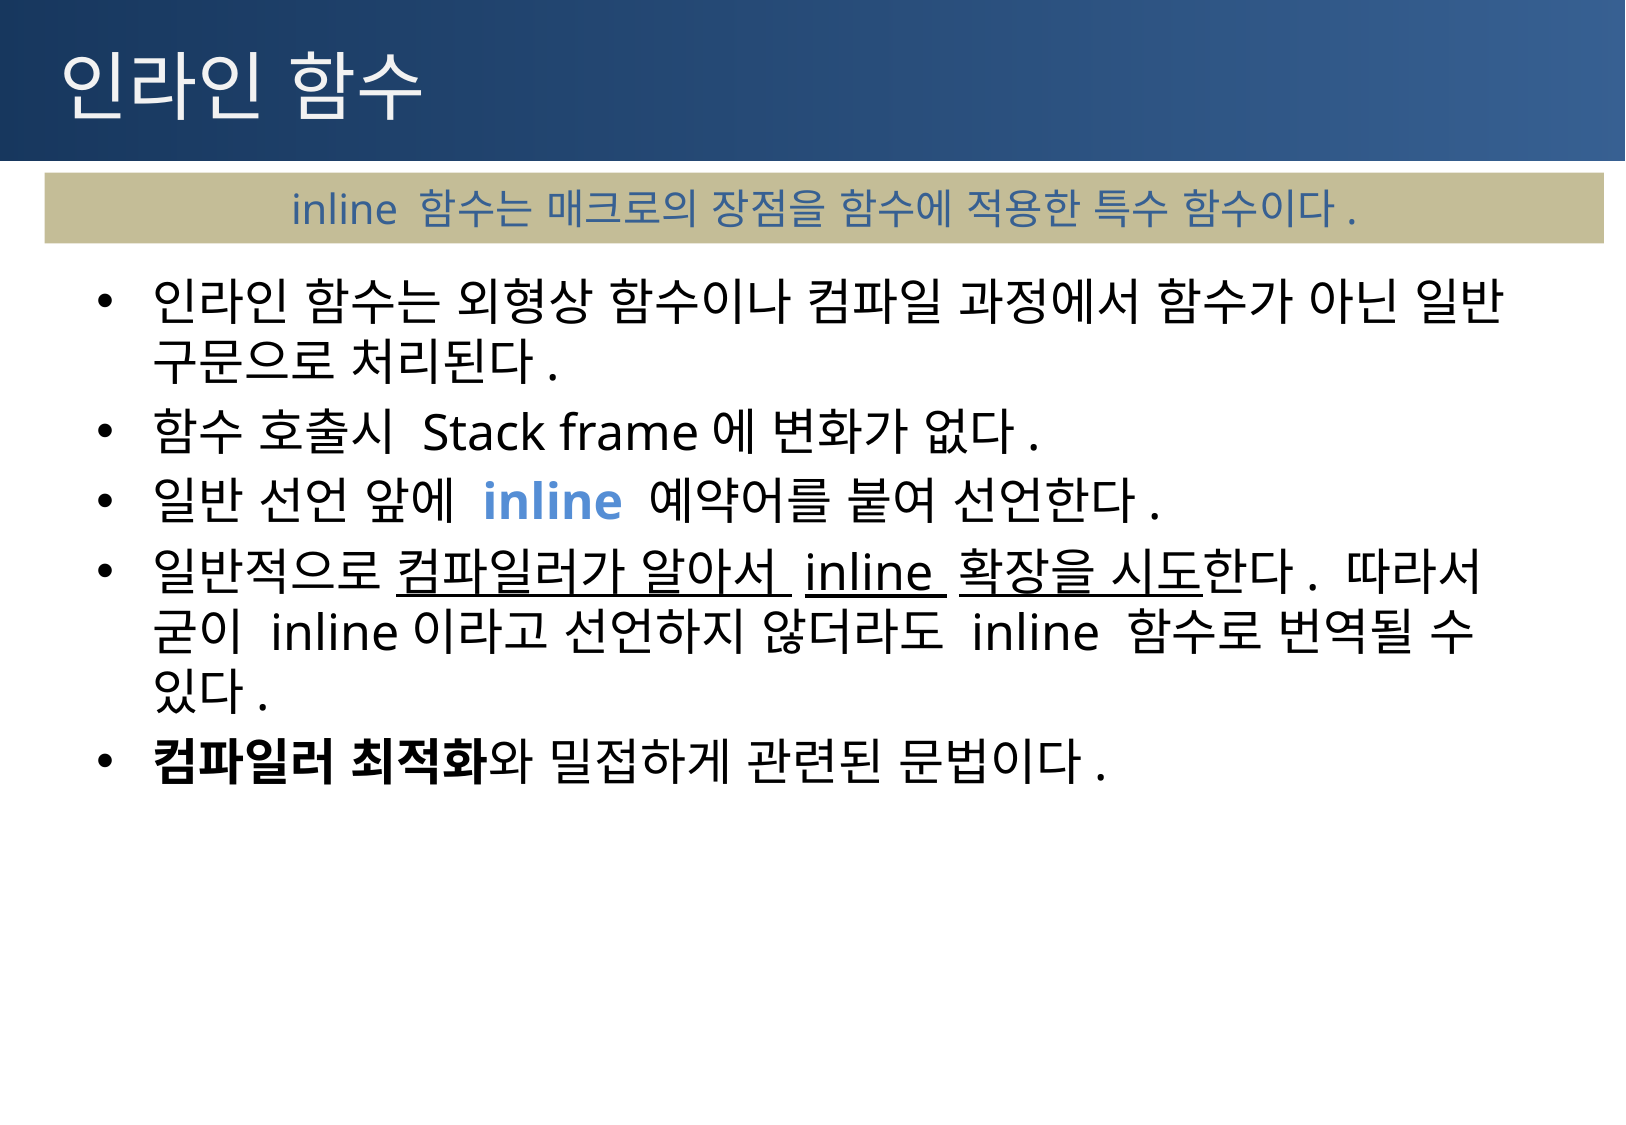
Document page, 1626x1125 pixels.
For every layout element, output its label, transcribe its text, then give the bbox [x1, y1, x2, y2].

list 인라인 함수는 외형상 함수이나 컴파일 과정에서 함수가 아닌 일반 구문으로 처리된다. 함수 호출시 Stack frame에 변화가 없다. 일반 선언 앞에 inline 예약어를 붙여 선언한다. 일반적으로 컴파일러가 알아서 inline 확장을 시도한다. 따라서 굳이 inline이라고 선언하지 않더라도 inline 함수로 번역될 수 있다. 컴파일러 최적화와 밀접하게 관련된 문법이다. [81, 262, 1544, 1005]
title 인라인 함수 [44, 19, 1604, 149]
list inline 함수는 매크로의 장점을 함수에 적용한 특수 함수이다. [44, 172, 1604, 244]
